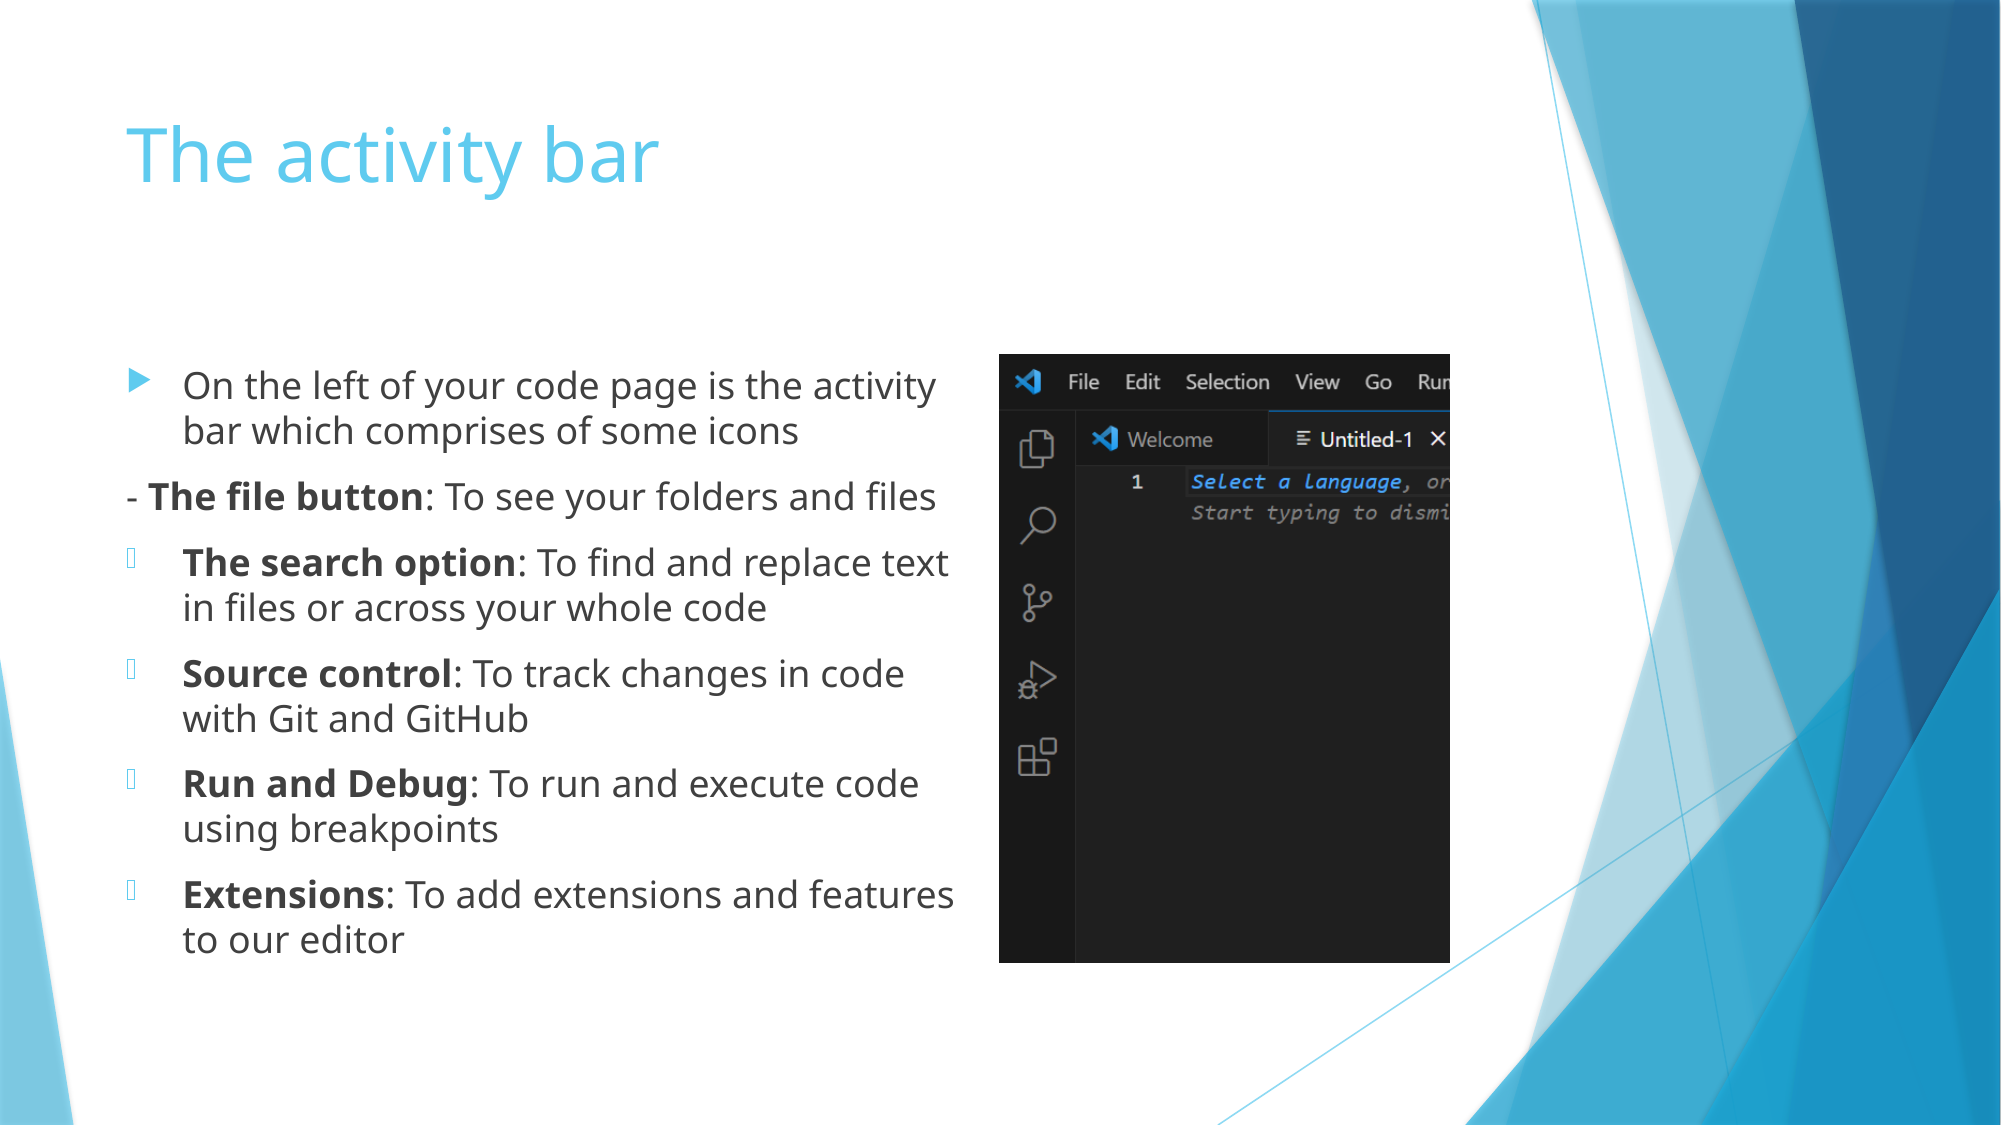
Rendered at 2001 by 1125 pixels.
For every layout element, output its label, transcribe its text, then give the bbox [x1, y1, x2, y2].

list On the left of your code page is the activity bar which comprises of some icons - The file button: To see your folders and files The search option: To find and replace text in files or across your whole code Source control: To track changes in code with Git and GitHub Run and Debug: To run and execute code using breakpoints Extensions: To add extensions and features to our editor [111, 354, 1000, 992]
title The activity bar [111, 99, 1522, 317]
picture [999, 353, 1450, 964]
